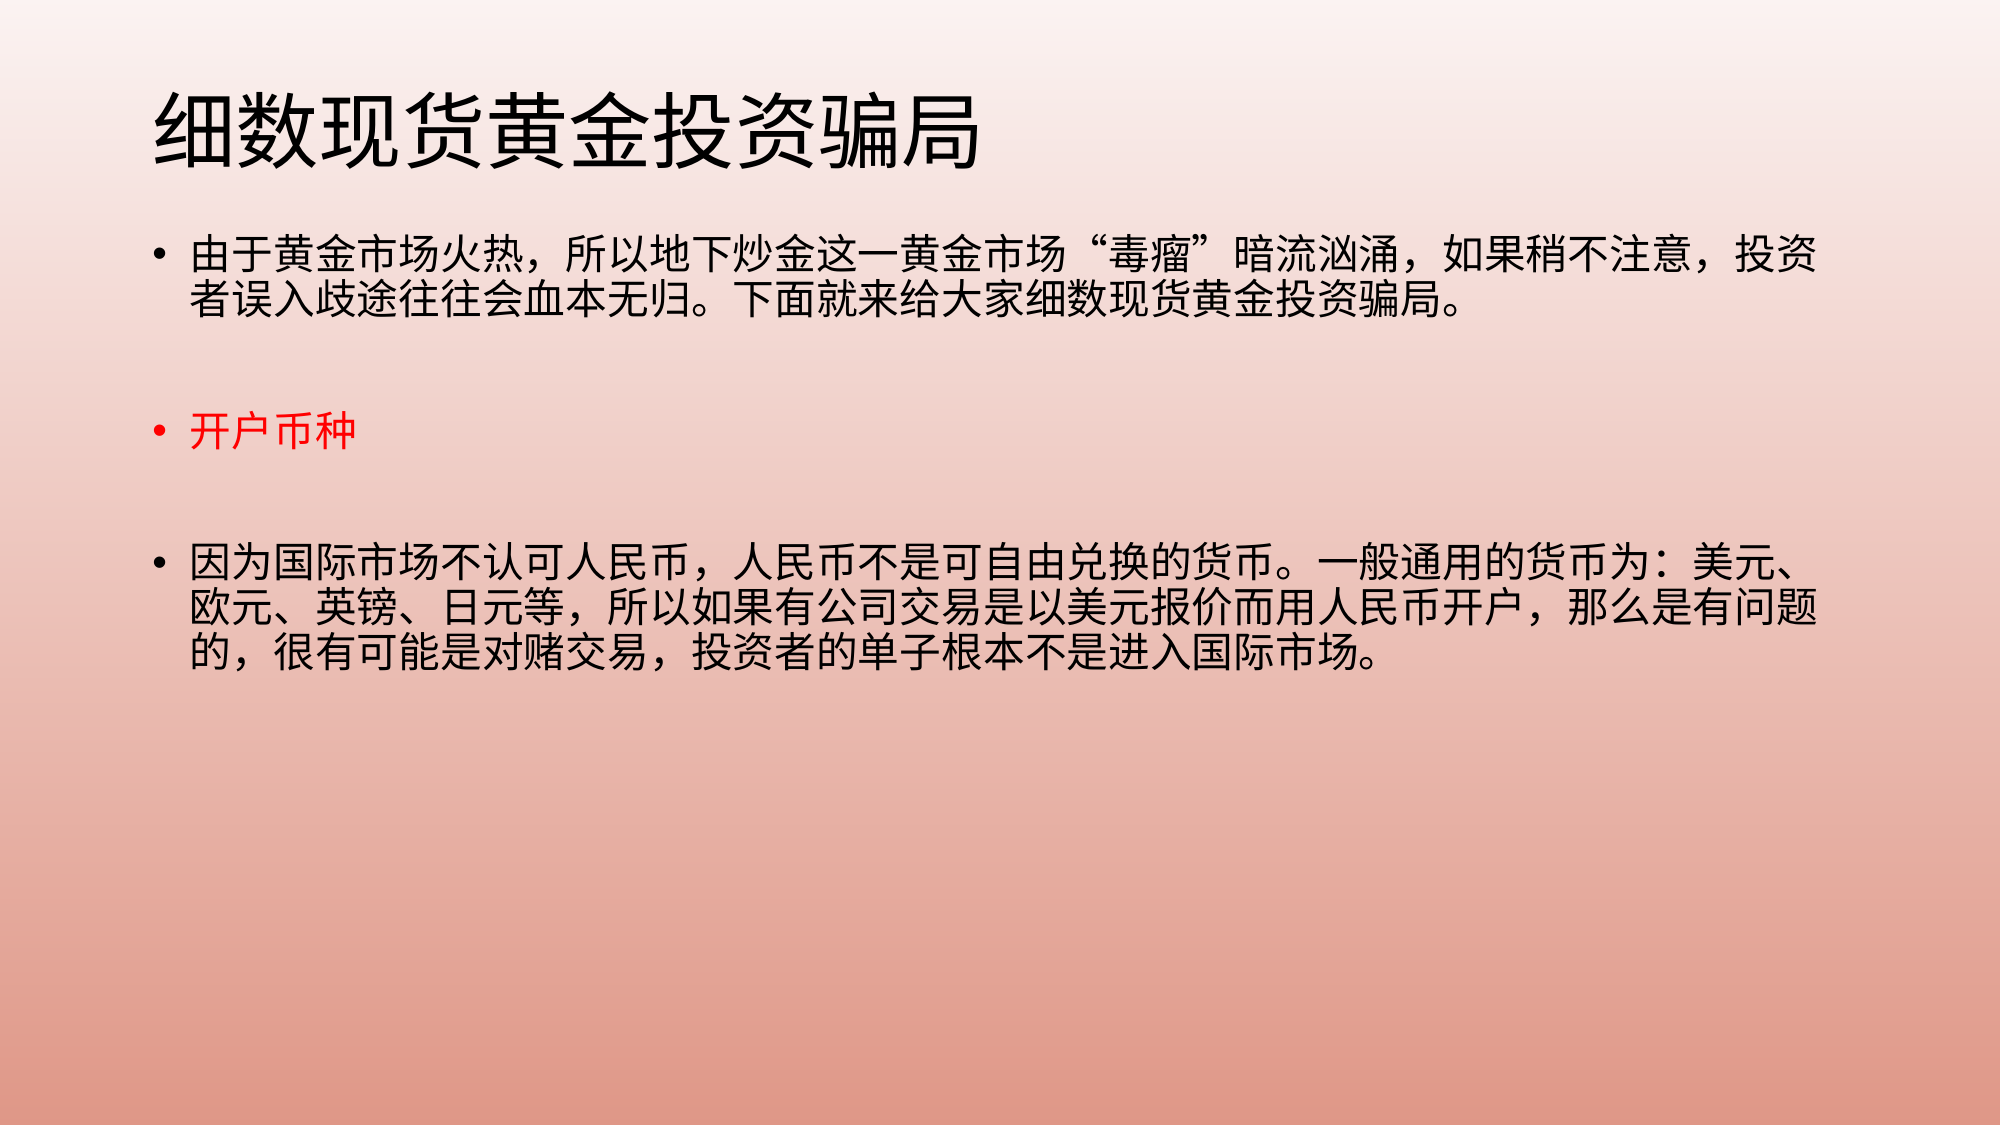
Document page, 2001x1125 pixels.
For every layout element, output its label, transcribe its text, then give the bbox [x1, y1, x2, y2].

list 由于黄金市场火热，所以地下炒金这一黄金市场“毒瘤”暗流汹涌，如果稍不注意，投资者误入歧途往往会血本无归。下面就来给大家细数现货黄金投资骗局。 开户币种 因为国际市场不认可人民币，人民币不是可自由兑换的货币。一般通用的货币为：美元、欧元、英镑、日元等，所以如果有公司交易是以美元报价而用人民币开户，那么是有问题的，很有可能是对赌交易，投资者的单子根本不是进入国际市场。 [137, 226, 1863, 1014]
title 细数现货黄金投资骗局 [137, 62, 1863, 209]
